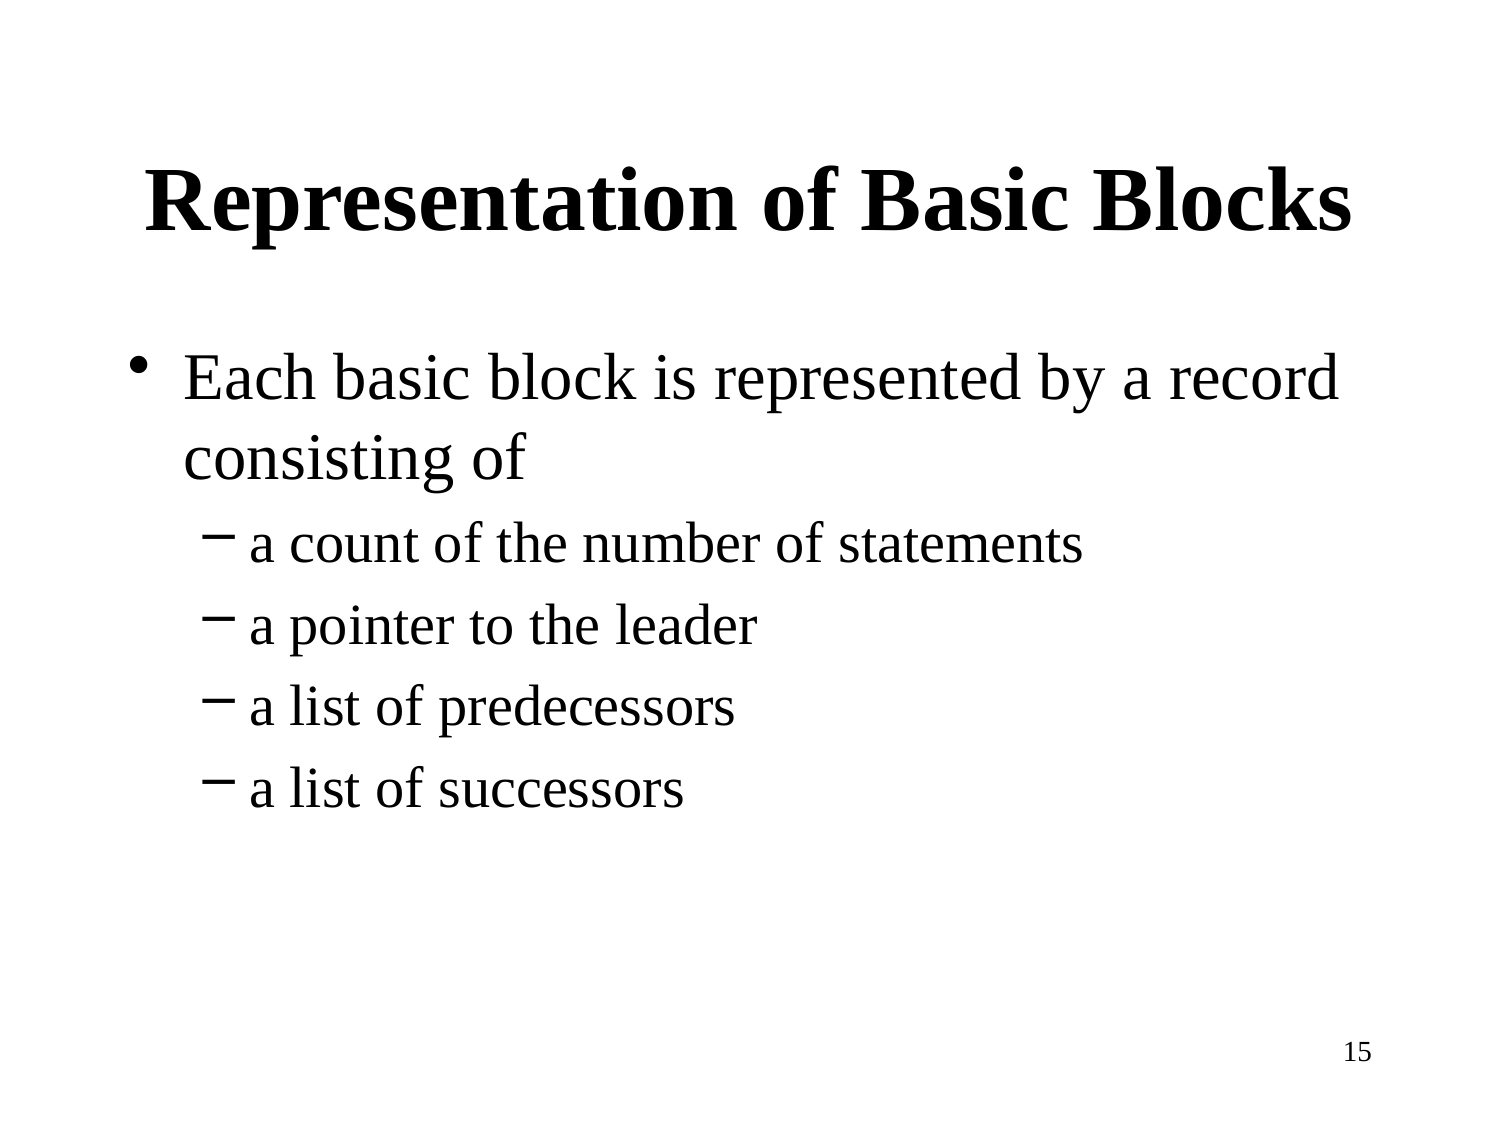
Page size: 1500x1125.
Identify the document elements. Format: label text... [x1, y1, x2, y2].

title Representation of Basic Blocks [112, 99, 1388, 288]
list Each basic block is represented by a record consisting of a count of the number of statements a pointer to the leader a list of predecessors a list of successors [112, 324, 1388, 1000]
slide_number 15 [1074, 1025, 1388, 1100]
